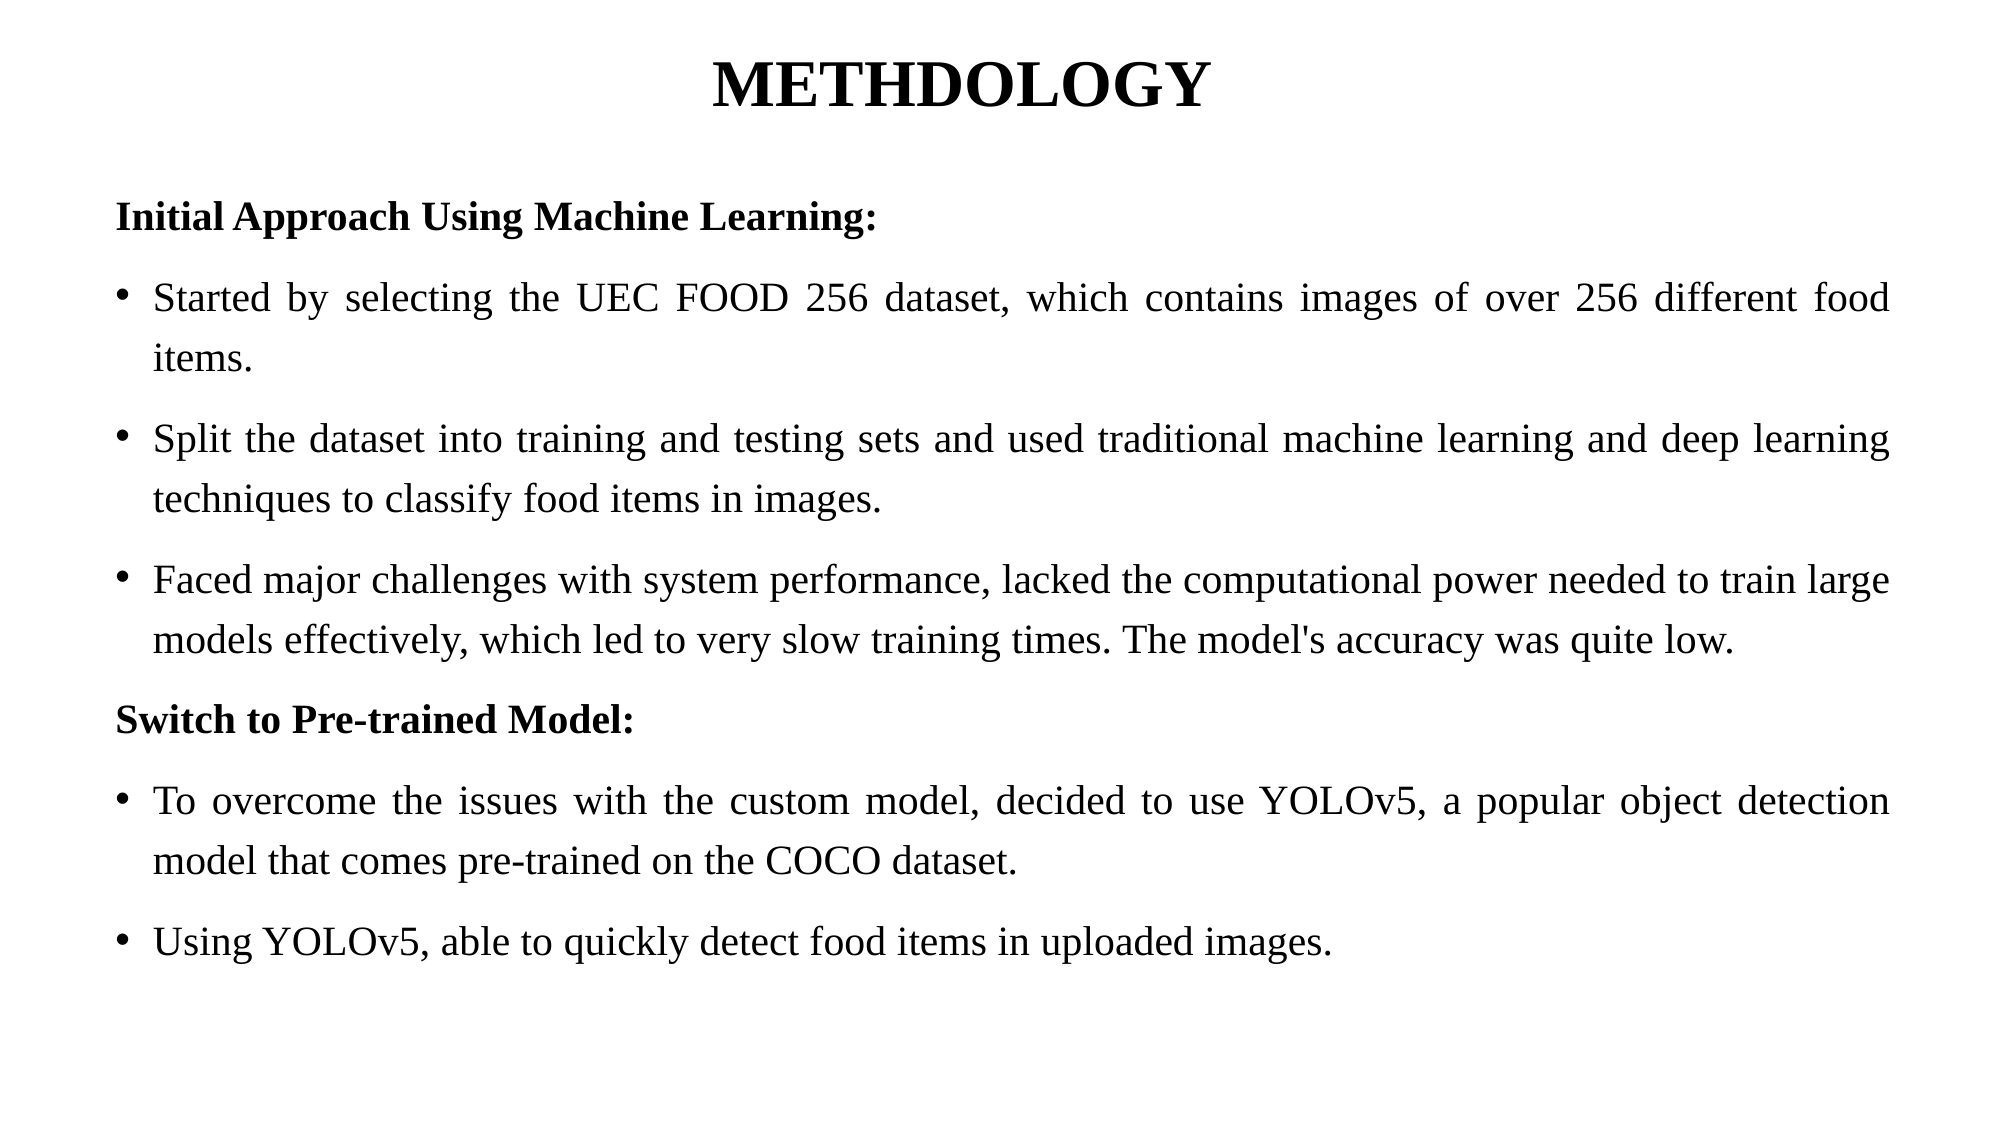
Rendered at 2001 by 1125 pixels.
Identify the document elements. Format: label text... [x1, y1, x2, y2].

text_box [92, 200, 1833, 271]
list Initial Approach Using Machine Learning: Started by selecting the UEC FOOD 256 dataset, which contains images of over 256 different food items. Split the dataset into training and testing sets and used traditional machine learning and deep learning techniques to classify food items in images. Faced major challenges with system performance, lacked the computational power needed to train large models effectively, which led to very slow training times. The model's accuracy was quite low. Switch to Pre-trained Model: To overcome the issues with the custom model, decided to use YOLOv5, a popular object detection model that comes pre-trained on the COCO dataset. Using YOLOv5, able to quickly detect food items in uploaded images. [100, 171, 1908, 1090]
title METHDOLOGY [137, 23, 1789, 147]
